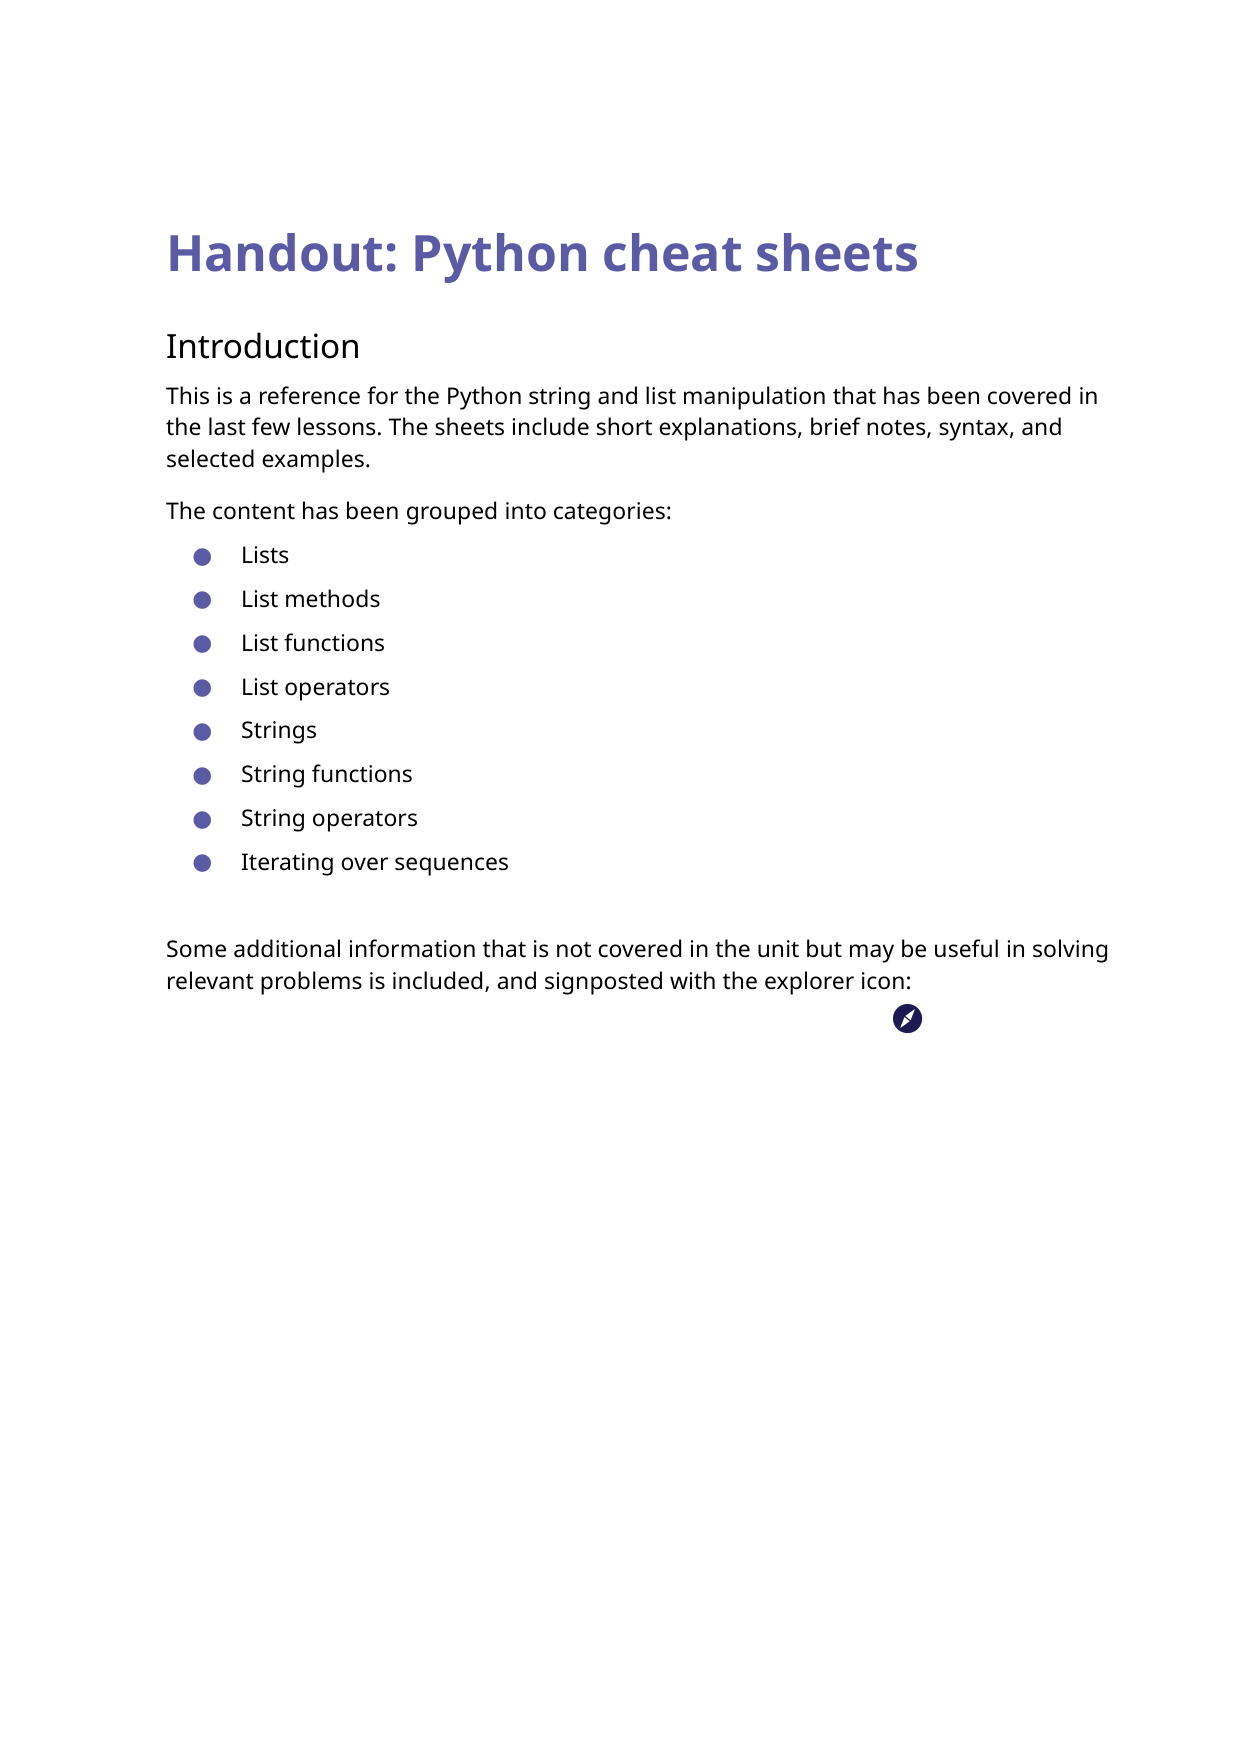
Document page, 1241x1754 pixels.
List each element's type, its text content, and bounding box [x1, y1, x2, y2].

picture [892, 1003, 923, 1034]
text_box Handout: Python cheat sheets Introduction This is a reference for the Python string and list manipulation that has been covered in the last few lessons. The sheets include short explanations, brief notes, syntax, and selected examples. The content has been grouped into categories: Lists List methods List functions List operators Strings String functions String operators Iterating over sequences Some additional information that is not covered in the unit but may be useful in solving relevant problems is included, and signposted with the explorer icon: [151, 197, 1140, 1101]
